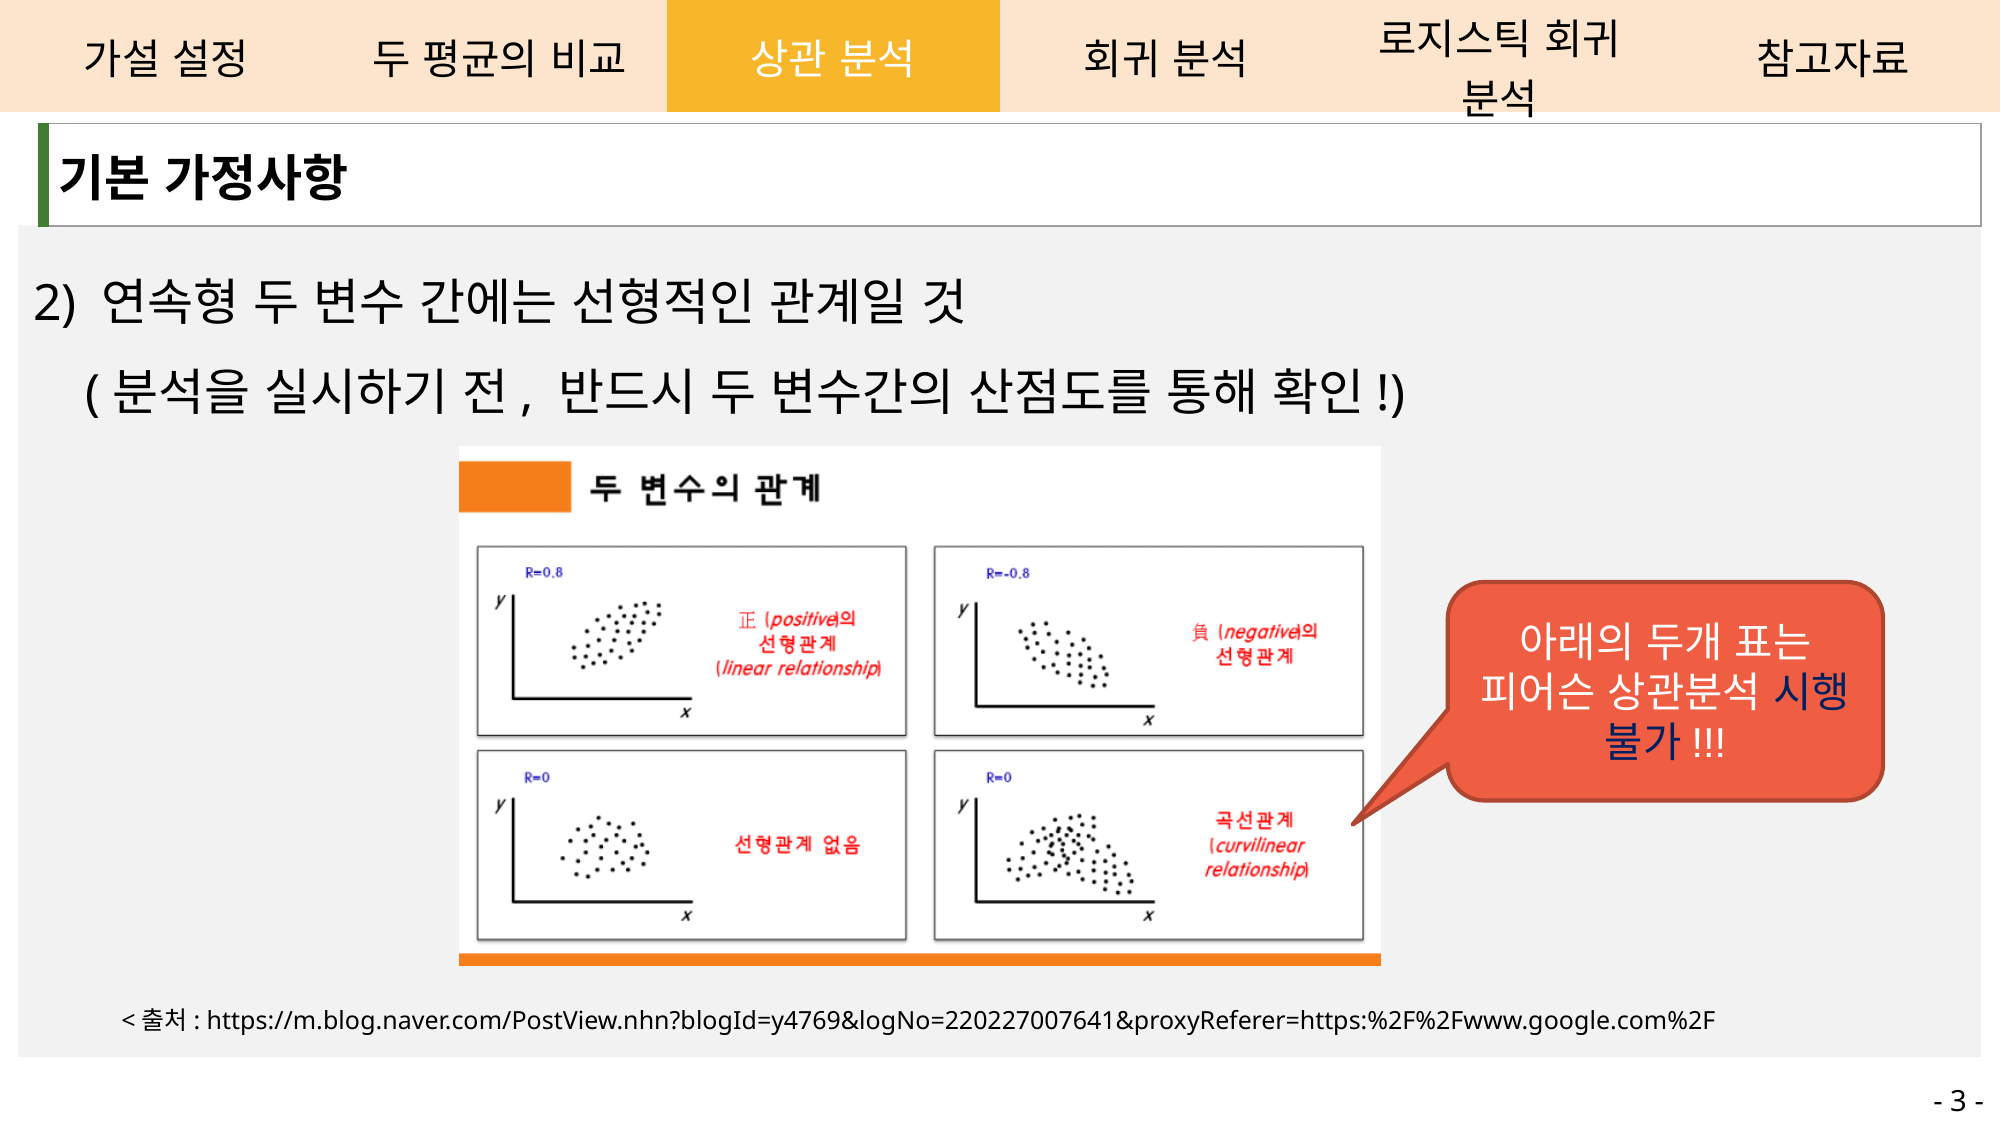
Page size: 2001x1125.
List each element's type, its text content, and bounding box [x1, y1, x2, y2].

table_header 가설 설정 [0, 0, 333, 112]
table_header 회귀 분석 [1000, 0, 1333, 112]
text_box 2) 연속형 두 변수 간에는 선형적인 관계일 것 (분석을 실시하기 전, 반드시 두 변수간의 산점도를 통해 확인!) [18, 225, 1981, 1058]
table_header 상관 분석 [667, 0, 1000, 112]
text_box - 3 - [1918, 1074, 2000, 1125]
table_header 참고자료 [1667, 0, 2000, 112]
text_box 아래의 두개 표는 피어슨 상관분석 시행 불가!!! [1385, 579, 1886, 807]
table_header 기본 가정사항 [49, 124, 1980, 225]
table_header 두 평균의 비교 [333, 0, 667, 112]
table_header 로지스틱 회귀 분석 [1333, 0, 1667, 112]
text_box <출처: https://m.blog.naver.com/PostView.nhn?blogId=y4769&logNo=220227007641&proxyReferer=https:%2F%2Fwww.google.com%2F [106, 997, 1733, 1043]
picture [458, 445, 1381, 966]
